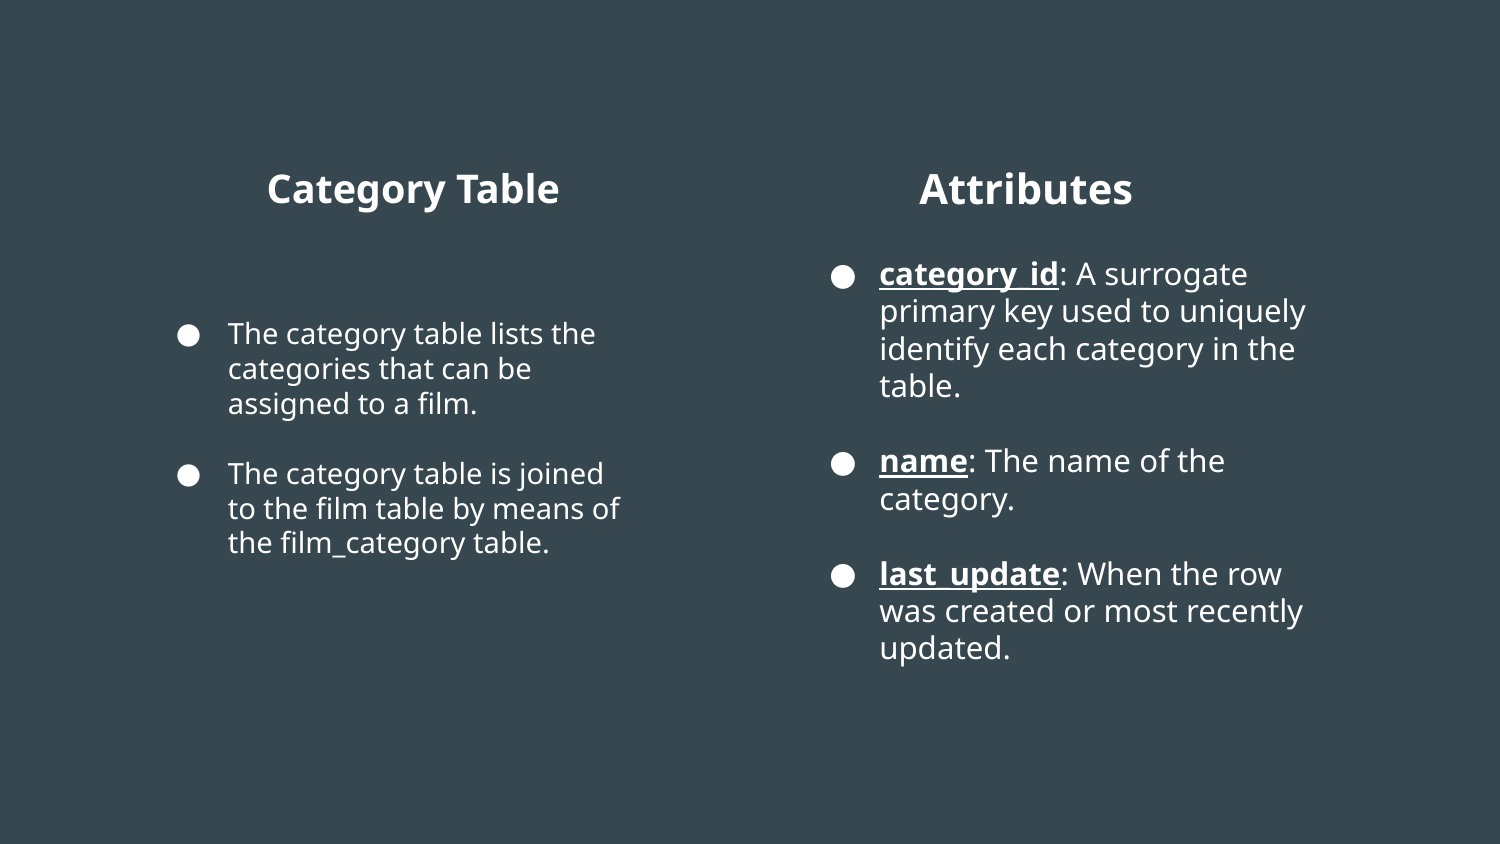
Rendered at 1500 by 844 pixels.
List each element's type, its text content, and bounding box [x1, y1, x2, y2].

text_box Category Table [53, 149, 774, 227]
text_box category_id: A surrogate primary key used to uniquely identify each category in the table. name: The name of the category. last_update: When the row was created or most recently updated. [789, 239, 1324, 719]
text_box Attributes [672, 147, 1380, 228]
text_box The category table lists the categories that can be assigned to a film. The category table is joined to the film table by means of the film_category table. [137, 300, 642, 575]
